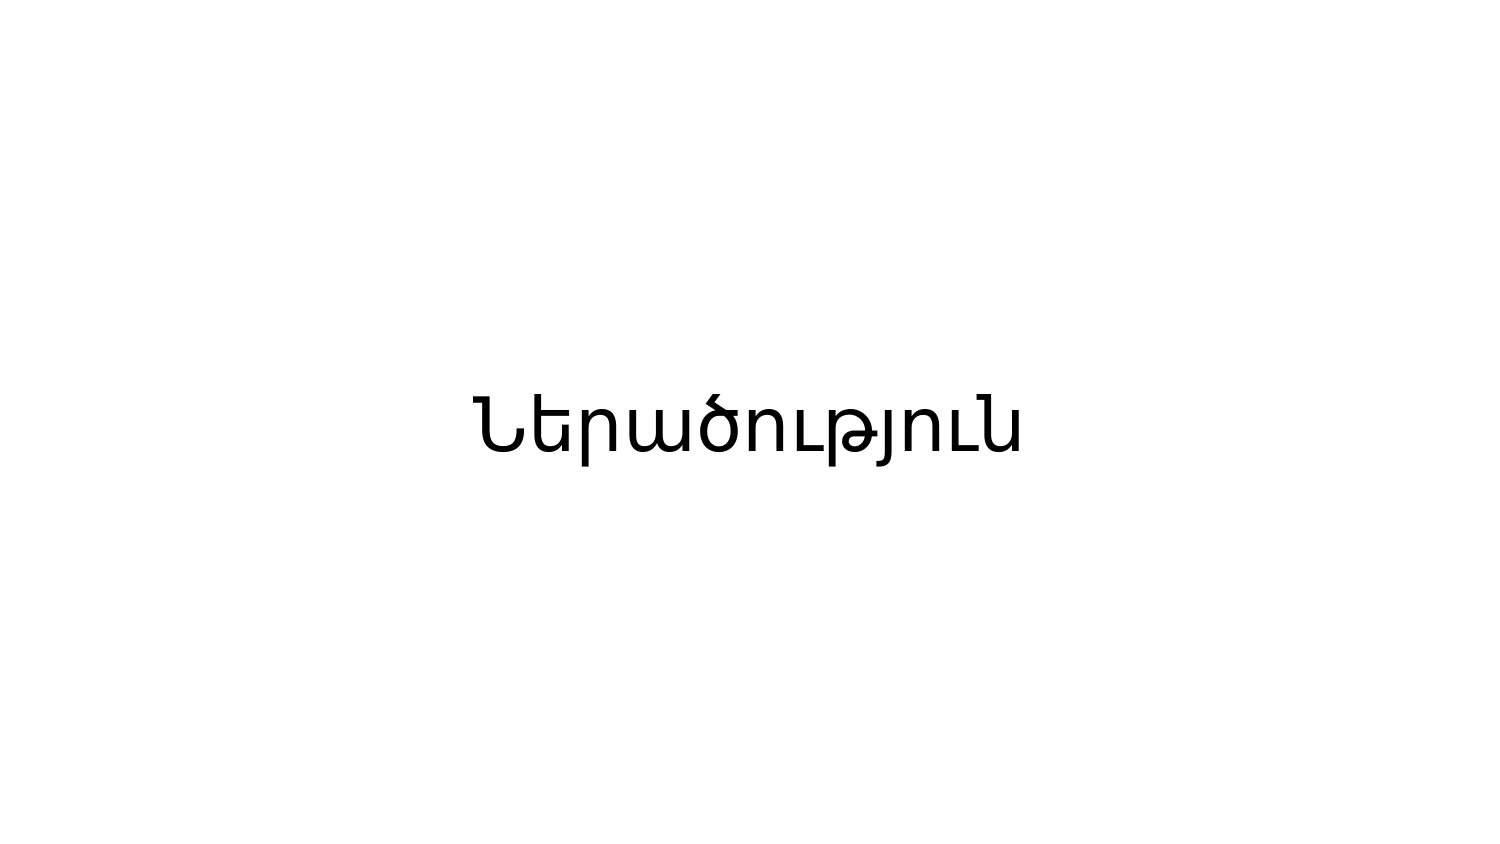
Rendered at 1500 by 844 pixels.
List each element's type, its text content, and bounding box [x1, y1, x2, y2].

title Ներածություն [51, 352, 1449, 491]
